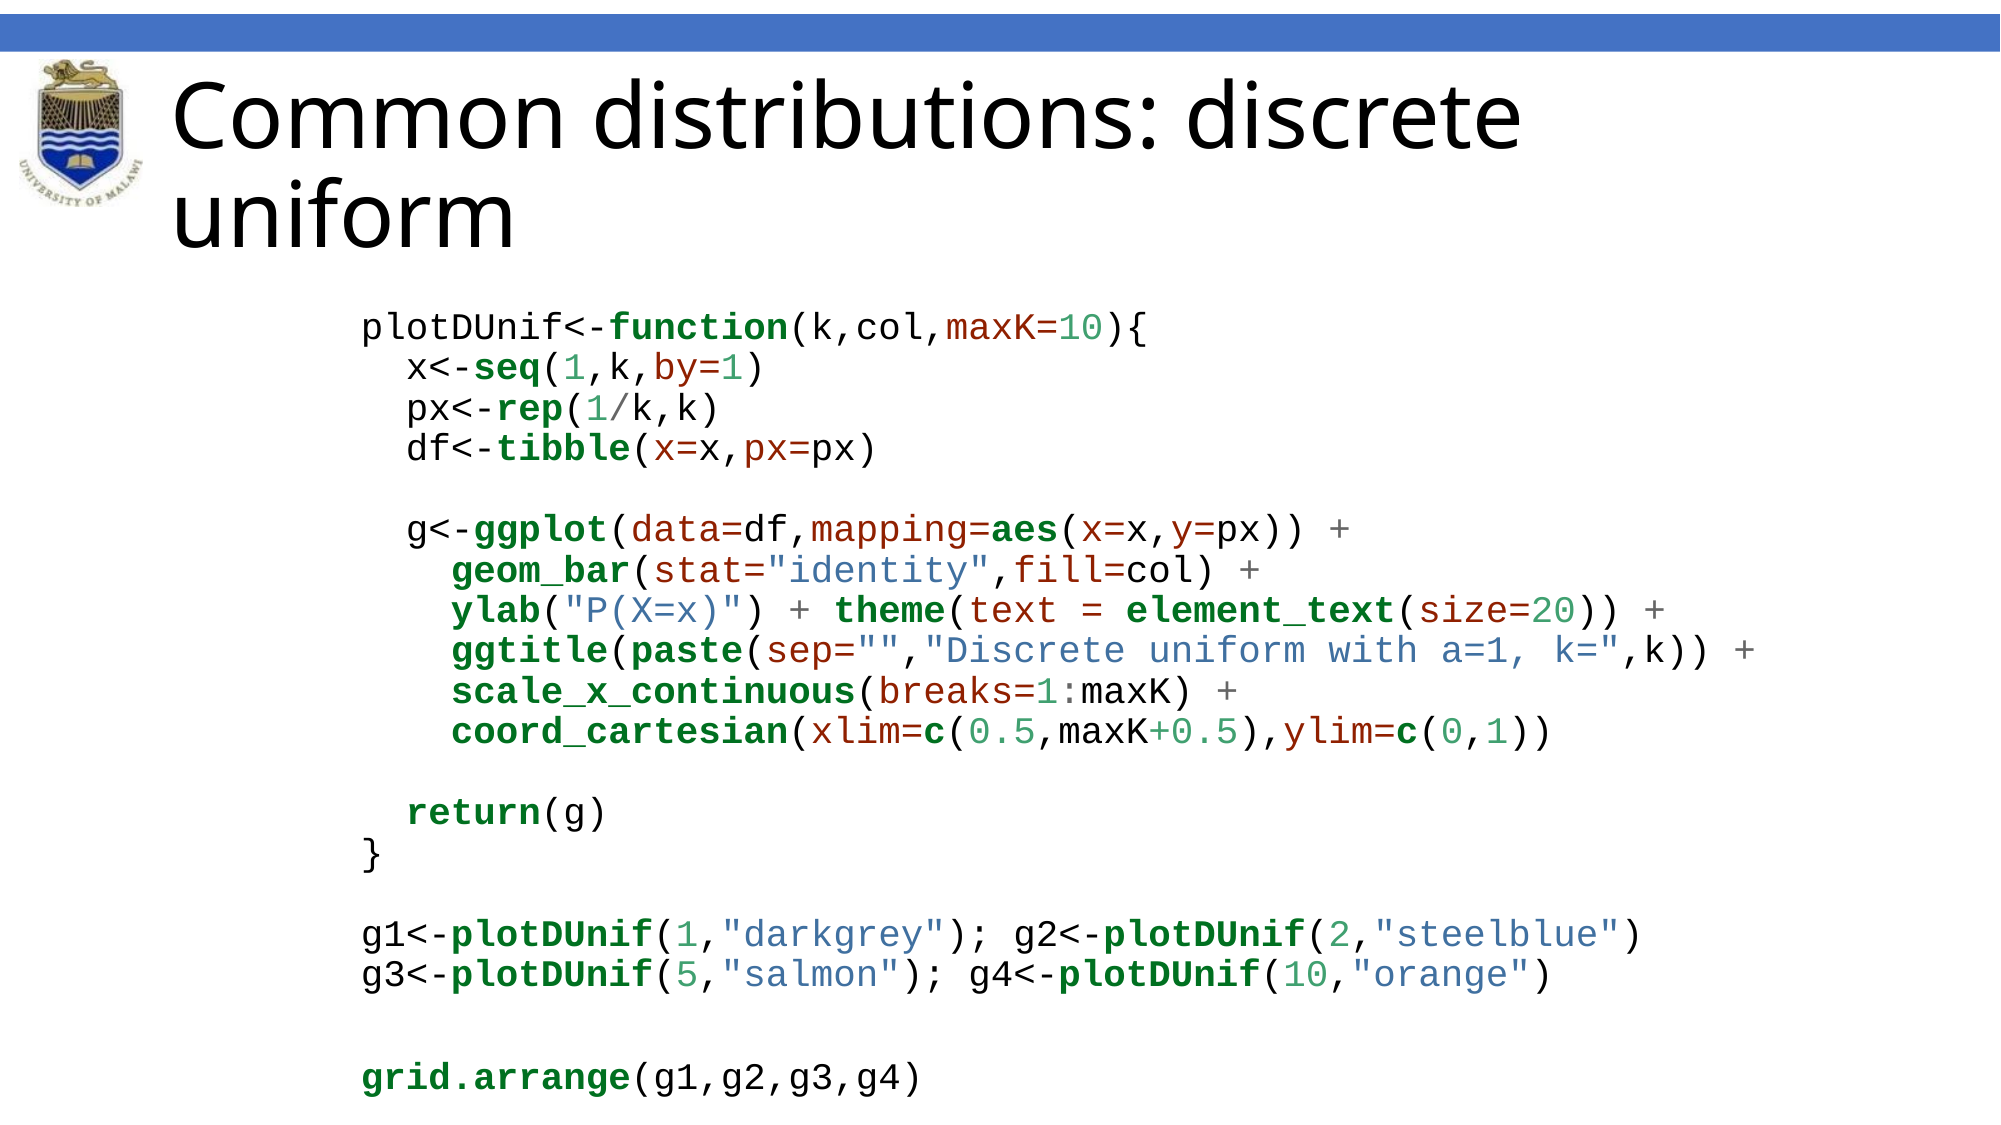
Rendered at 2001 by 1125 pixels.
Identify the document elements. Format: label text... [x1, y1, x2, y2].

title Common distributions: discrete uniform [155, 59, 1851, 278]
picture [19, 59, 143, 207]
list plotDUnif<-function(k,col,maxK=10){ x<-seq(1,k,by=1) px<-rep(1/k,k) df<-tibble(x=x,px=px) g<-ggplot(data=df,mapping=aes(x=x,y=px)) + geom_bar(stat="identity",fill=col) + ylab("P(X=x)") + theme(text = element_text(size=20)) + ggtitle(paste(sep="","Discrete uniform with a=1, k=",k)) + scale_x_continuous(breaks=1:maxK) + coord_cartesian(xlim=c(0.5,maxK+0.5),ylim=c(0,1)) return(g) } g1<-plotDUnif(1,"darkgrey"); g2<-plotDUnif(2,"steelblue") g3<-plotDUnif(5,"salmon"); g4<-plotDUnif(10,"orange") grid.arrange(g1,g2,g3,g4) [137, 299, 1863, 1066]
